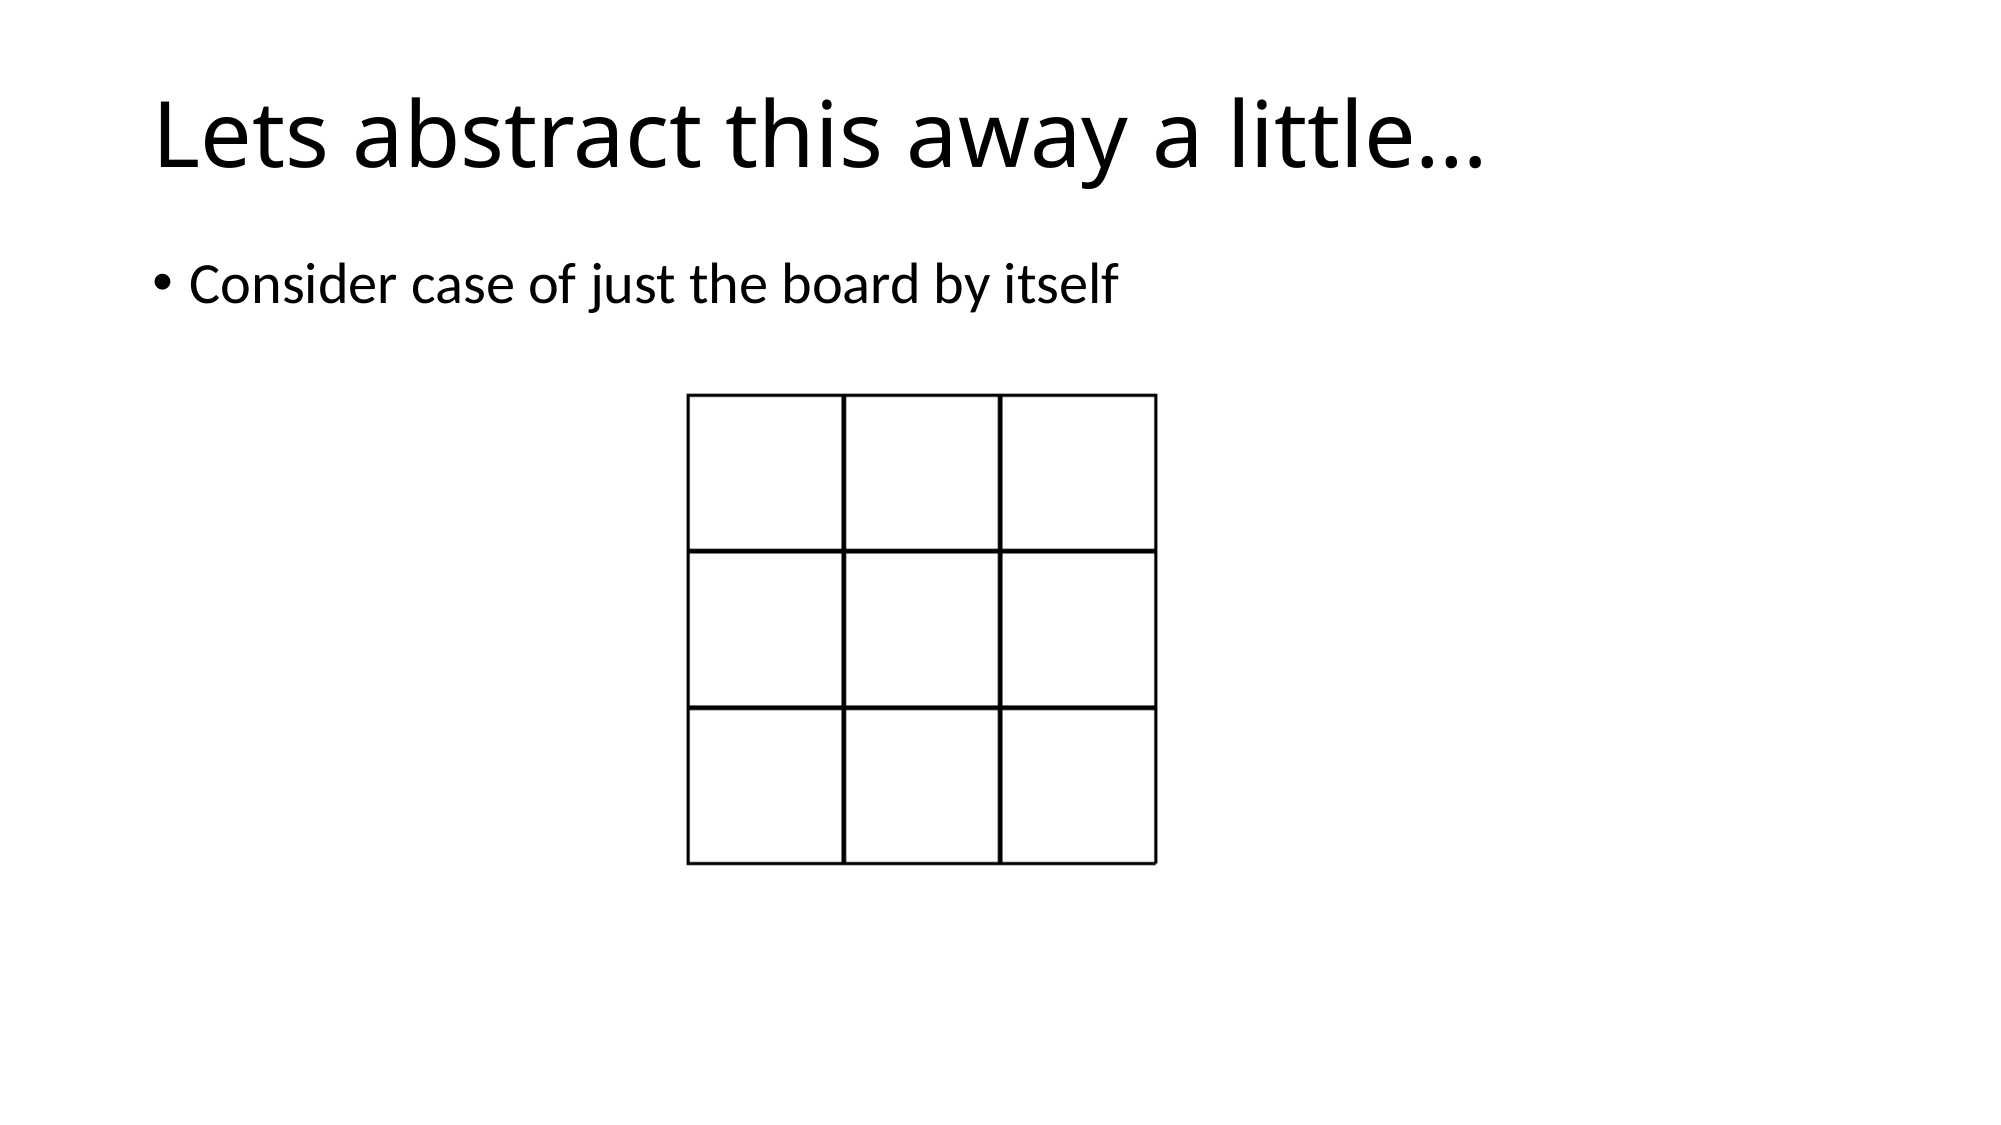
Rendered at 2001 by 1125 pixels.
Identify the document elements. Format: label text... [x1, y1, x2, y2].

list Consider case of just the board by itself [137, 246, 1863, 960]
title Lets abstract this away a little… [137, 28, 1863, 246]
picture [671, 377, 1177, 878]
